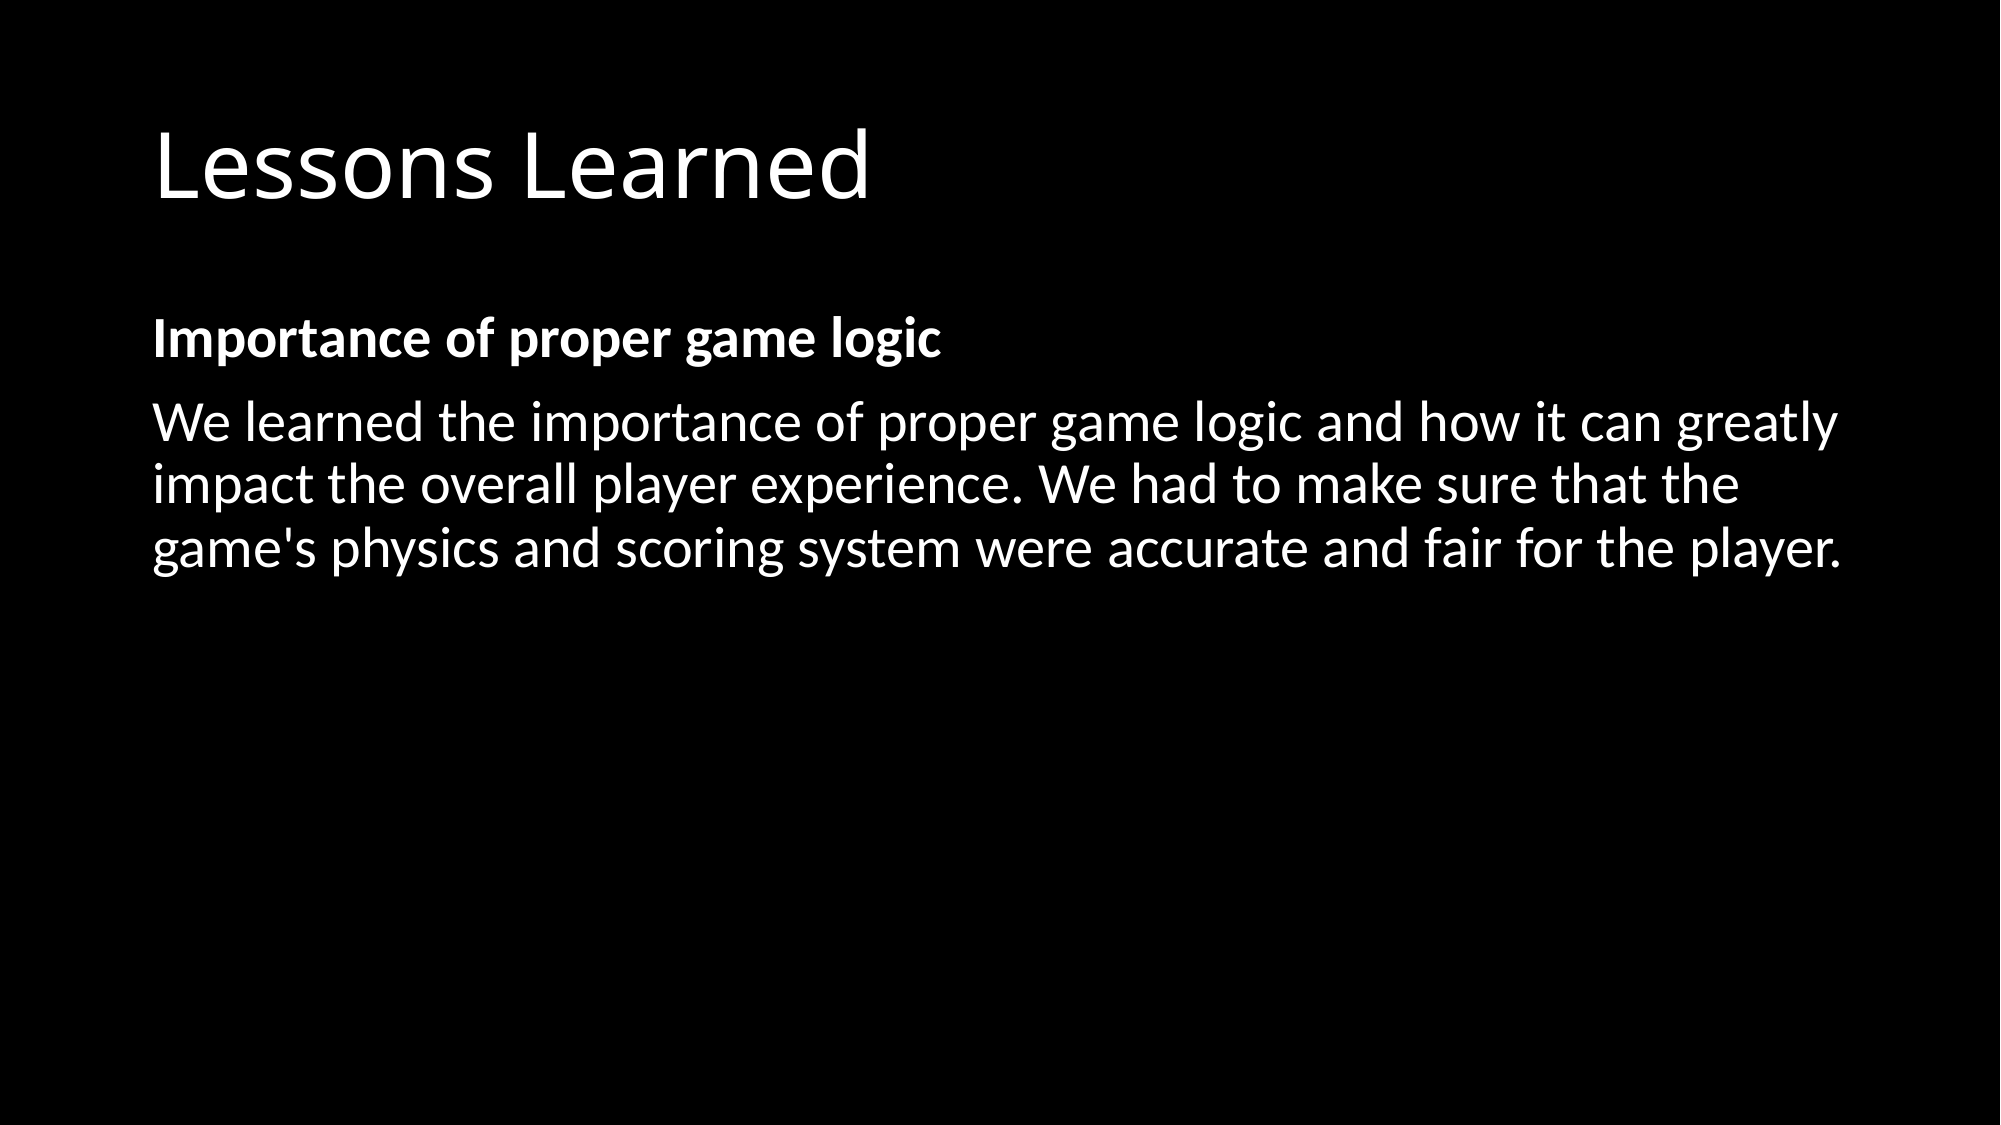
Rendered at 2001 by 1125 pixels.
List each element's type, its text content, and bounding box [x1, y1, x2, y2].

title Lessons Learned [137, 59, 1863, 278]
list Importance of proper game logic We learned the importance of proper game logic and how it can greatly impact the overall player experience. We had to make sure that the game's physics and scoring system were accurate and fair for the player. [137, 299, 1863, 1014]
